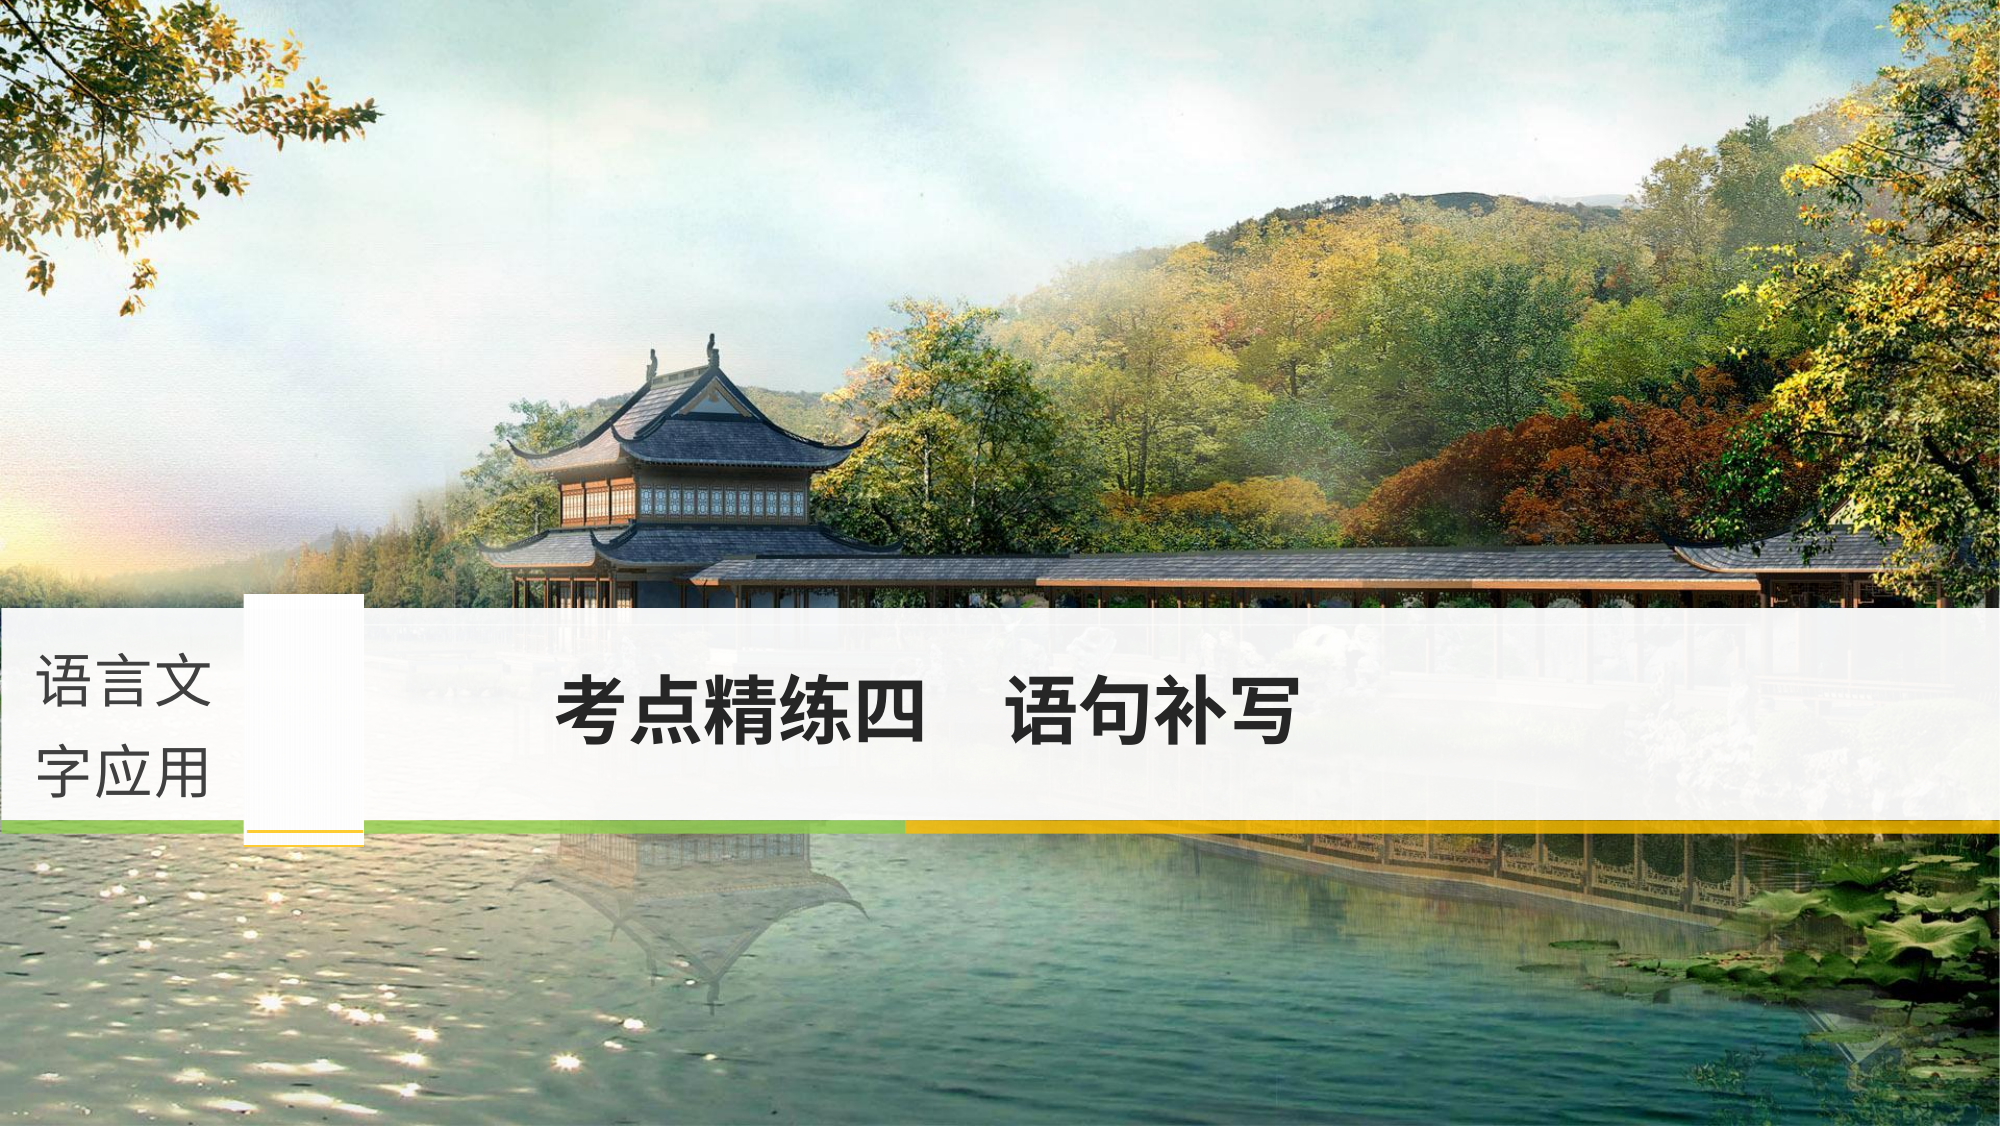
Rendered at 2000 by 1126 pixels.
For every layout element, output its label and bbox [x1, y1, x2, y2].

text_box [1, 607, 238, 835]
text_box [485, 607, 2000, 835]
picture [0, 0, 2000, 1126]
